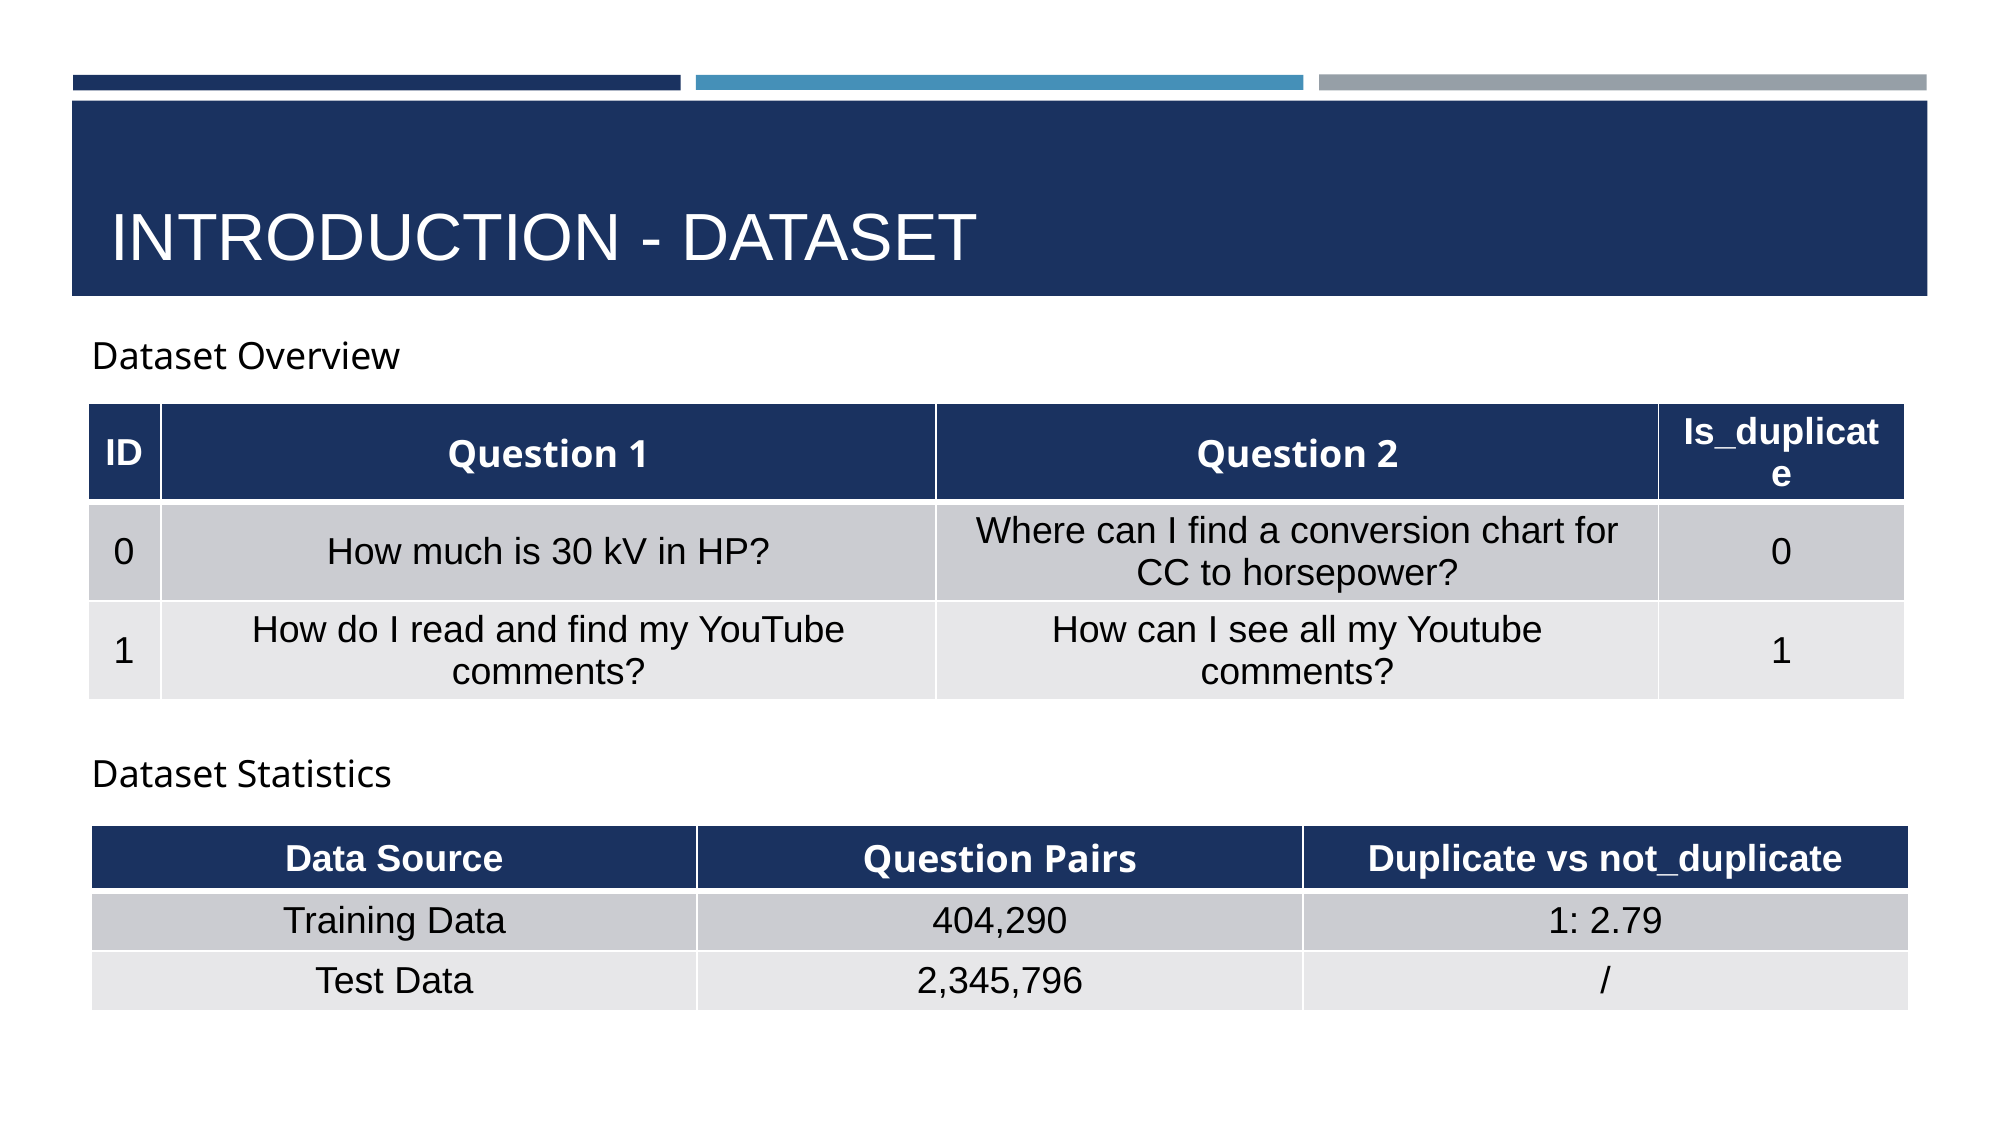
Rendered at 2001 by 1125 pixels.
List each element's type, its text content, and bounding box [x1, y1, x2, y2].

table_cell Test Data [92, 952, 696, 1010]
table_cell 1 [89, 602, 160, 699]
table_header Duplicate vs not_duplicate [1304, 826, 1908, 888]
text_box Dataset Statistics [76, 742, 499, 803]
table_cell How much is 30 kV in HP? [162, 505, 935, 600]
table_cell 1: 2.79 [1304, 894, 1908, 950]
table_cell Training Data [92, 894, 696, 950]
table_cell 0 [1659, 505, 1904, 600]
table_header Question 1 [162, 404, 935, 499]
table_cell 404,290 [698, 894, 1302, 950]
table_header Is_duplicate [1659, 404, 1904, 499]
table_cell / [1304, 952, 1908, 1010]
title INTRODUCTION - DATASET [95, 115, 1905, 282]
table_cell How do I read and find my YouTube comments? [162, 602, 935, 699]
table_cell 2,345,796 [698, 952, 1302, 1010]
table_header Question Pairs [698, 826, 1302, 888]
table_header Question 2 [937, 404, 1658, 499]
table_header ID [89, 404, 160, 499]
table_cell 0 [89, 505, 160, 600]
table_cell 1 [1659, 602, 1904, 699]
table_cell How can I see all my Youtube comments? [937, 602, 1658, 699]
table_header Data Source [92, 826, 696, 888]
table_cell Where can I find a conversion chart for CC to horsepower? [937, 505, 1658, 600]
text_box Dataset Overview [76, 324, 467, 386]
